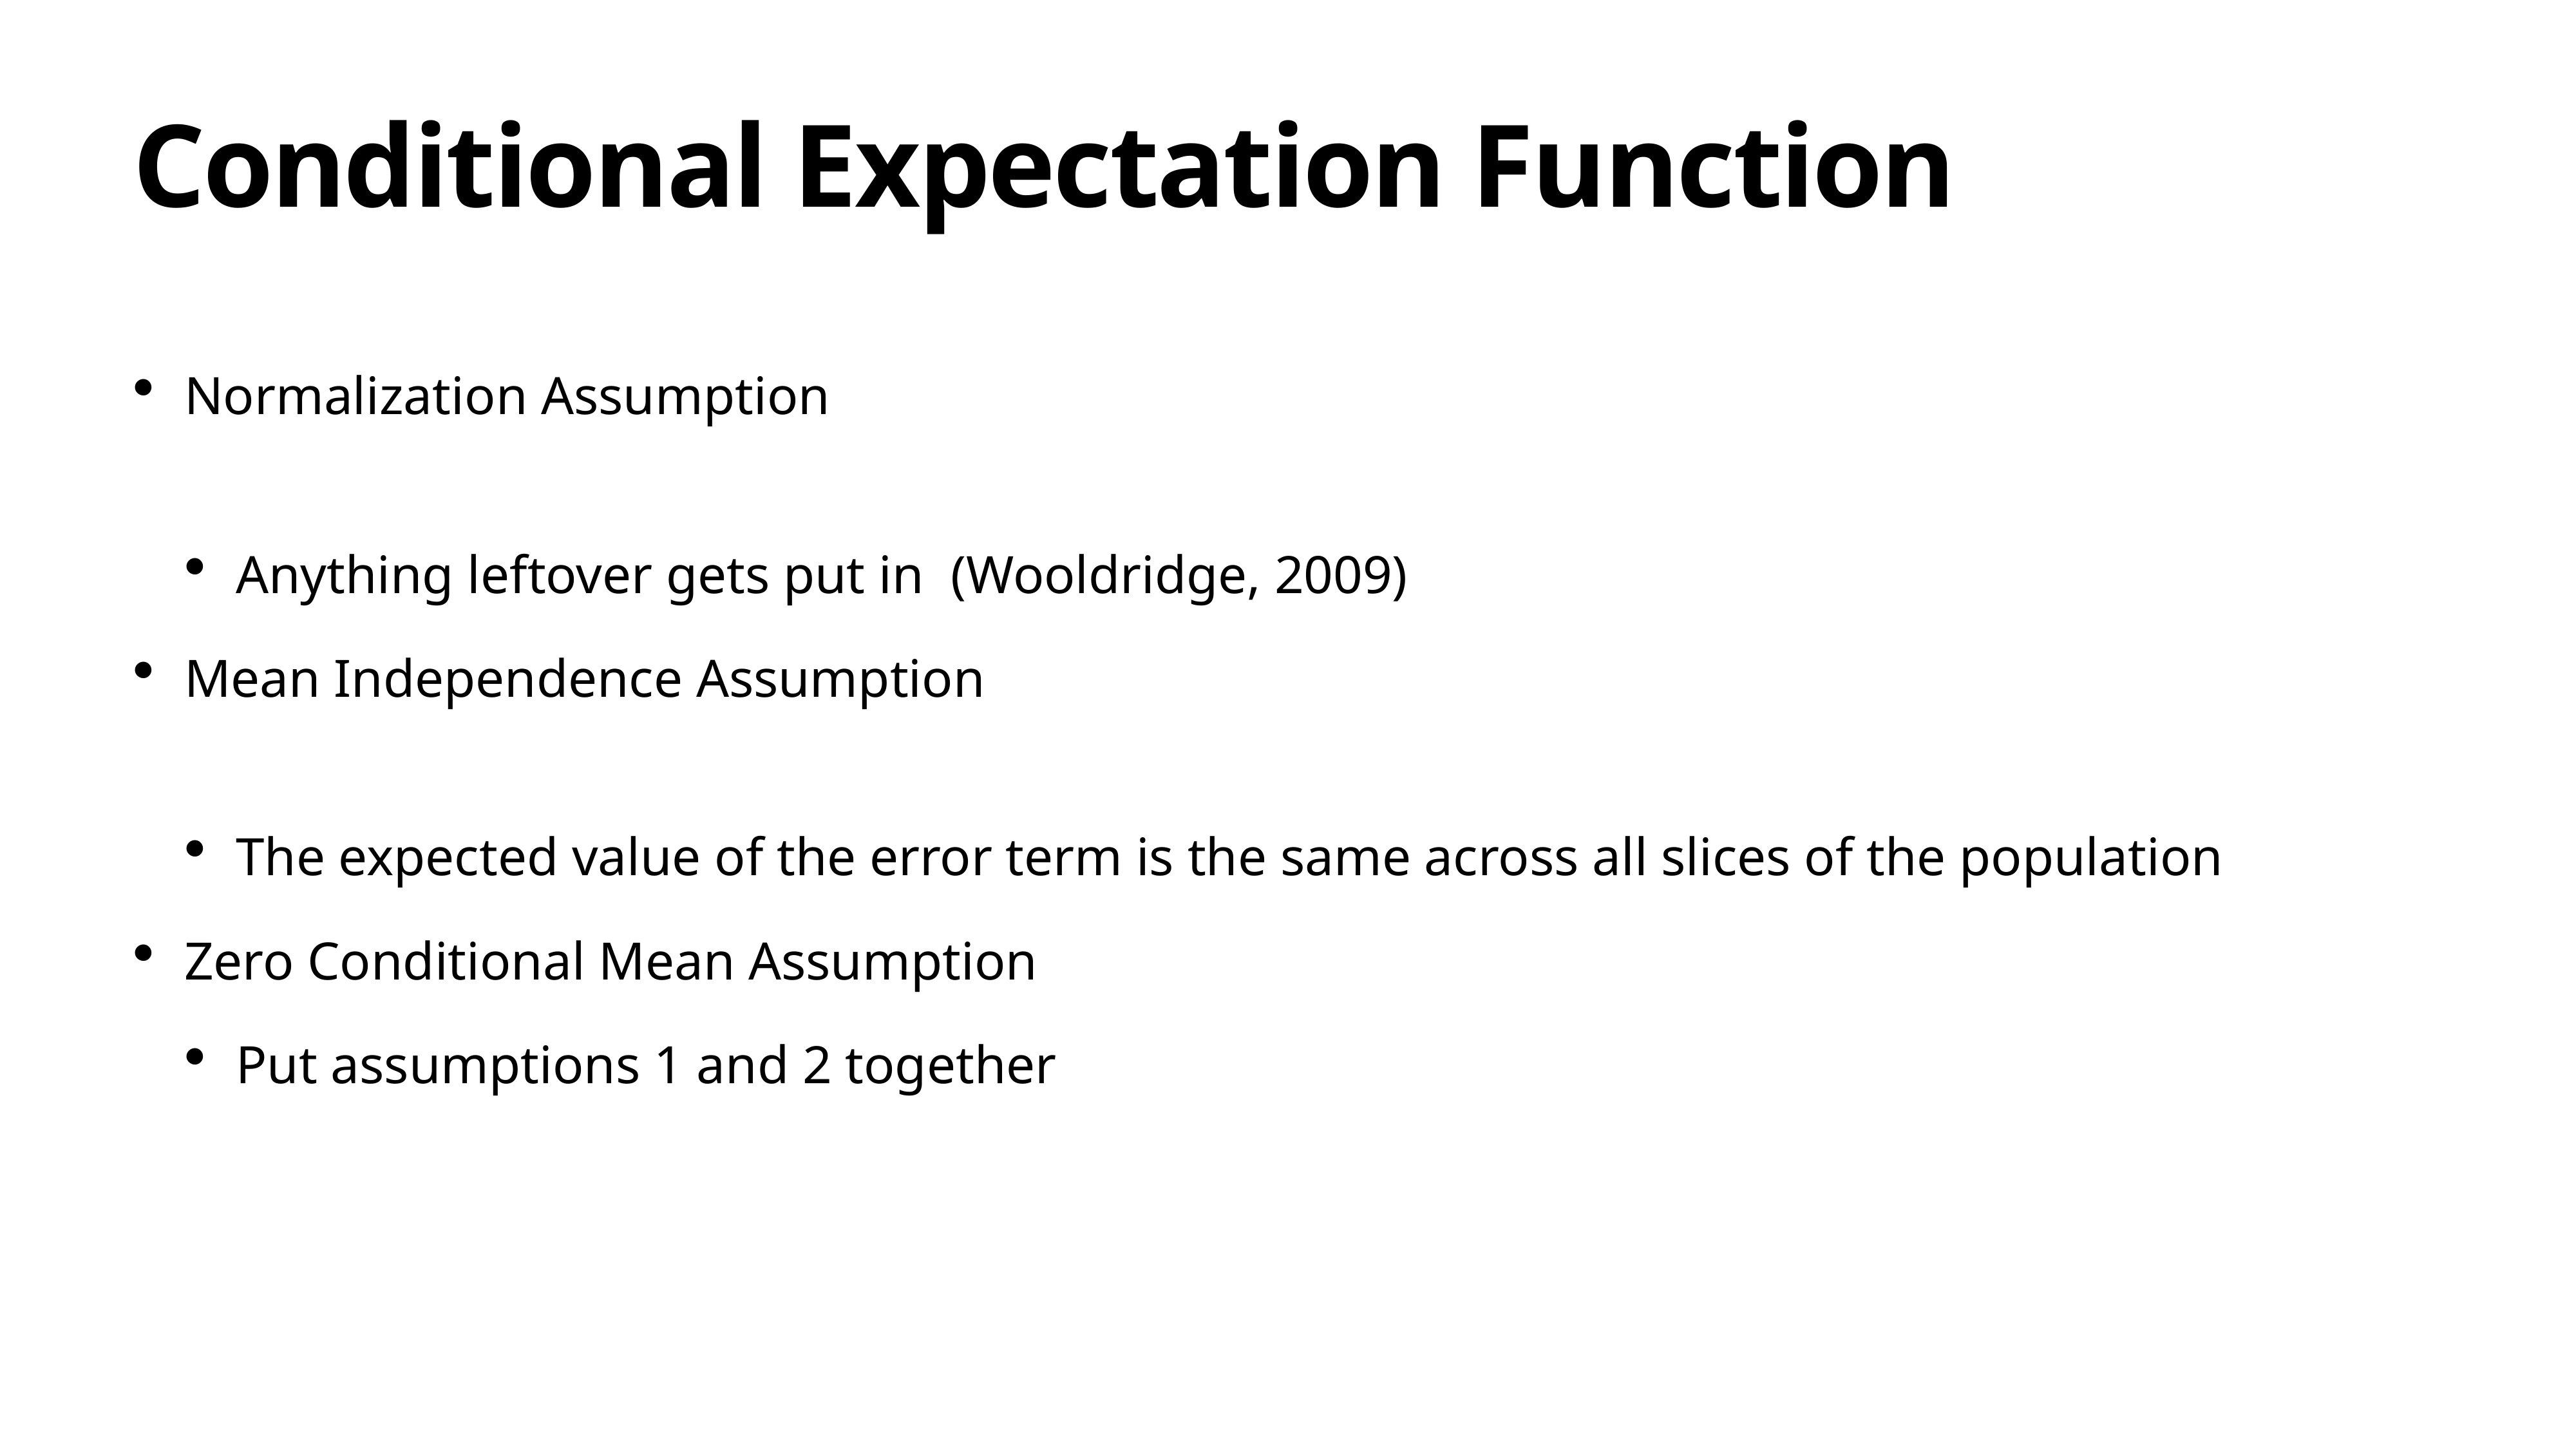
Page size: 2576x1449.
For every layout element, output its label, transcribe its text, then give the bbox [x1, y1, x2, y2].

title Conditional Expectation Function [127, 113, 2449, 266]
list Normalization Assumption Anything leftover gets put in (Wooldridge, 2009) Mean Independence Assumption The expected value of the error term is the same across all slices of the population Zero Conditional Mean Assumption Put assumptions 1 and 2 together [127, 365, 2449, 1321]
